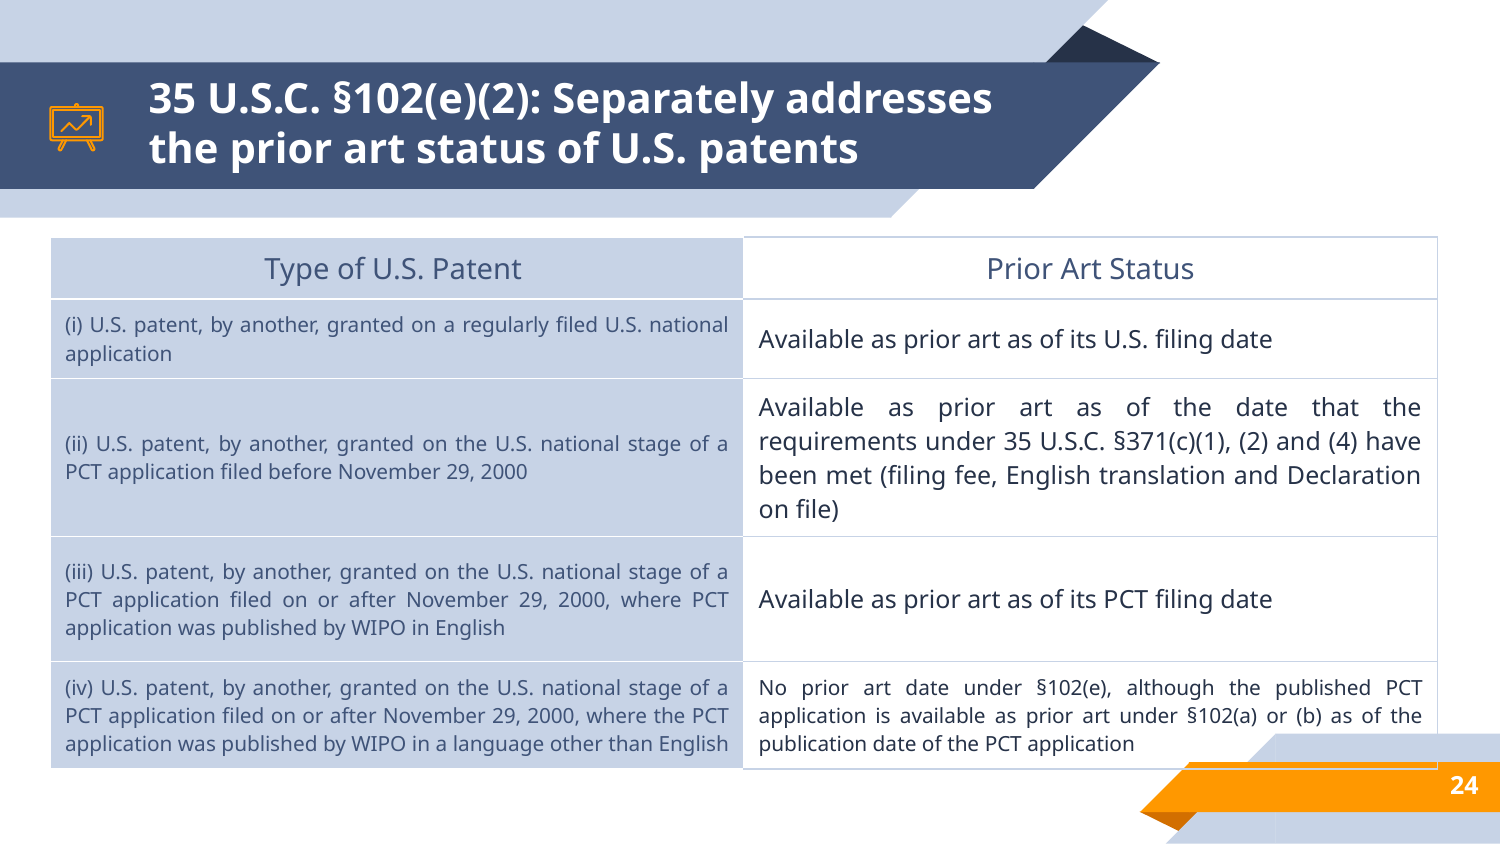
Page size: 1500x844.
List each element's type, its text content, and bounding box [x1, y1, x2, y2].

table_cell (iii) U.S. patent, by another, granted on the U.S. national stage of a PCT application filed on or after November 29, 2000, where PCT application was published by WIPO in English [51, 537, 743, 661]
title 35 U.S.C. §102(e)(2): Separately addresses the prior art status of U.S. patents [133, 59, 1013, 185]
table_cell (i) U.S. patent, by another, granted on a regularly filed U.S. national application [51, 300, 743, 378]
table_cell No prior art date under §102(e), although the published PCT application is available as prior art under §102(a) or (b) as of the publication date of the PCT application [744, 662, 1437, 768]
table_cell Available as prior art as of the date that the requirements under 35 U.S.C. §371(c)(1), (2) and (4) have been met (filing fee, English translation and Declaration on file) [744, 379, 1437, 536]
table_cell Available as prior art as of its U.S. filing date [744, 300, 1437, 378]
table_header Type of U.S. Patent [51, 238, 743, 298]
table_header Prior Art Status [744, 238, 1437, 298]
table_cell (iv) U.S. patent, by another, granted on the U.S. national stage of a PCT application filed on or after November 29, 2000, where the PCT application was published by WIPO in a language other than English [51, 662, 743, 768]
table_cell Available as prior art as of its PCT filing date [744, 537, 1437, 661]
table_cell (ii) U.S. patent, by another, granted on the U.S. national stage of a PCT application filed before November 29, 2000 [51, 379, 743, 536]
slide_number 24 [1249, 760, 1494, 813]
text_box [50, 103, 103, 151]
